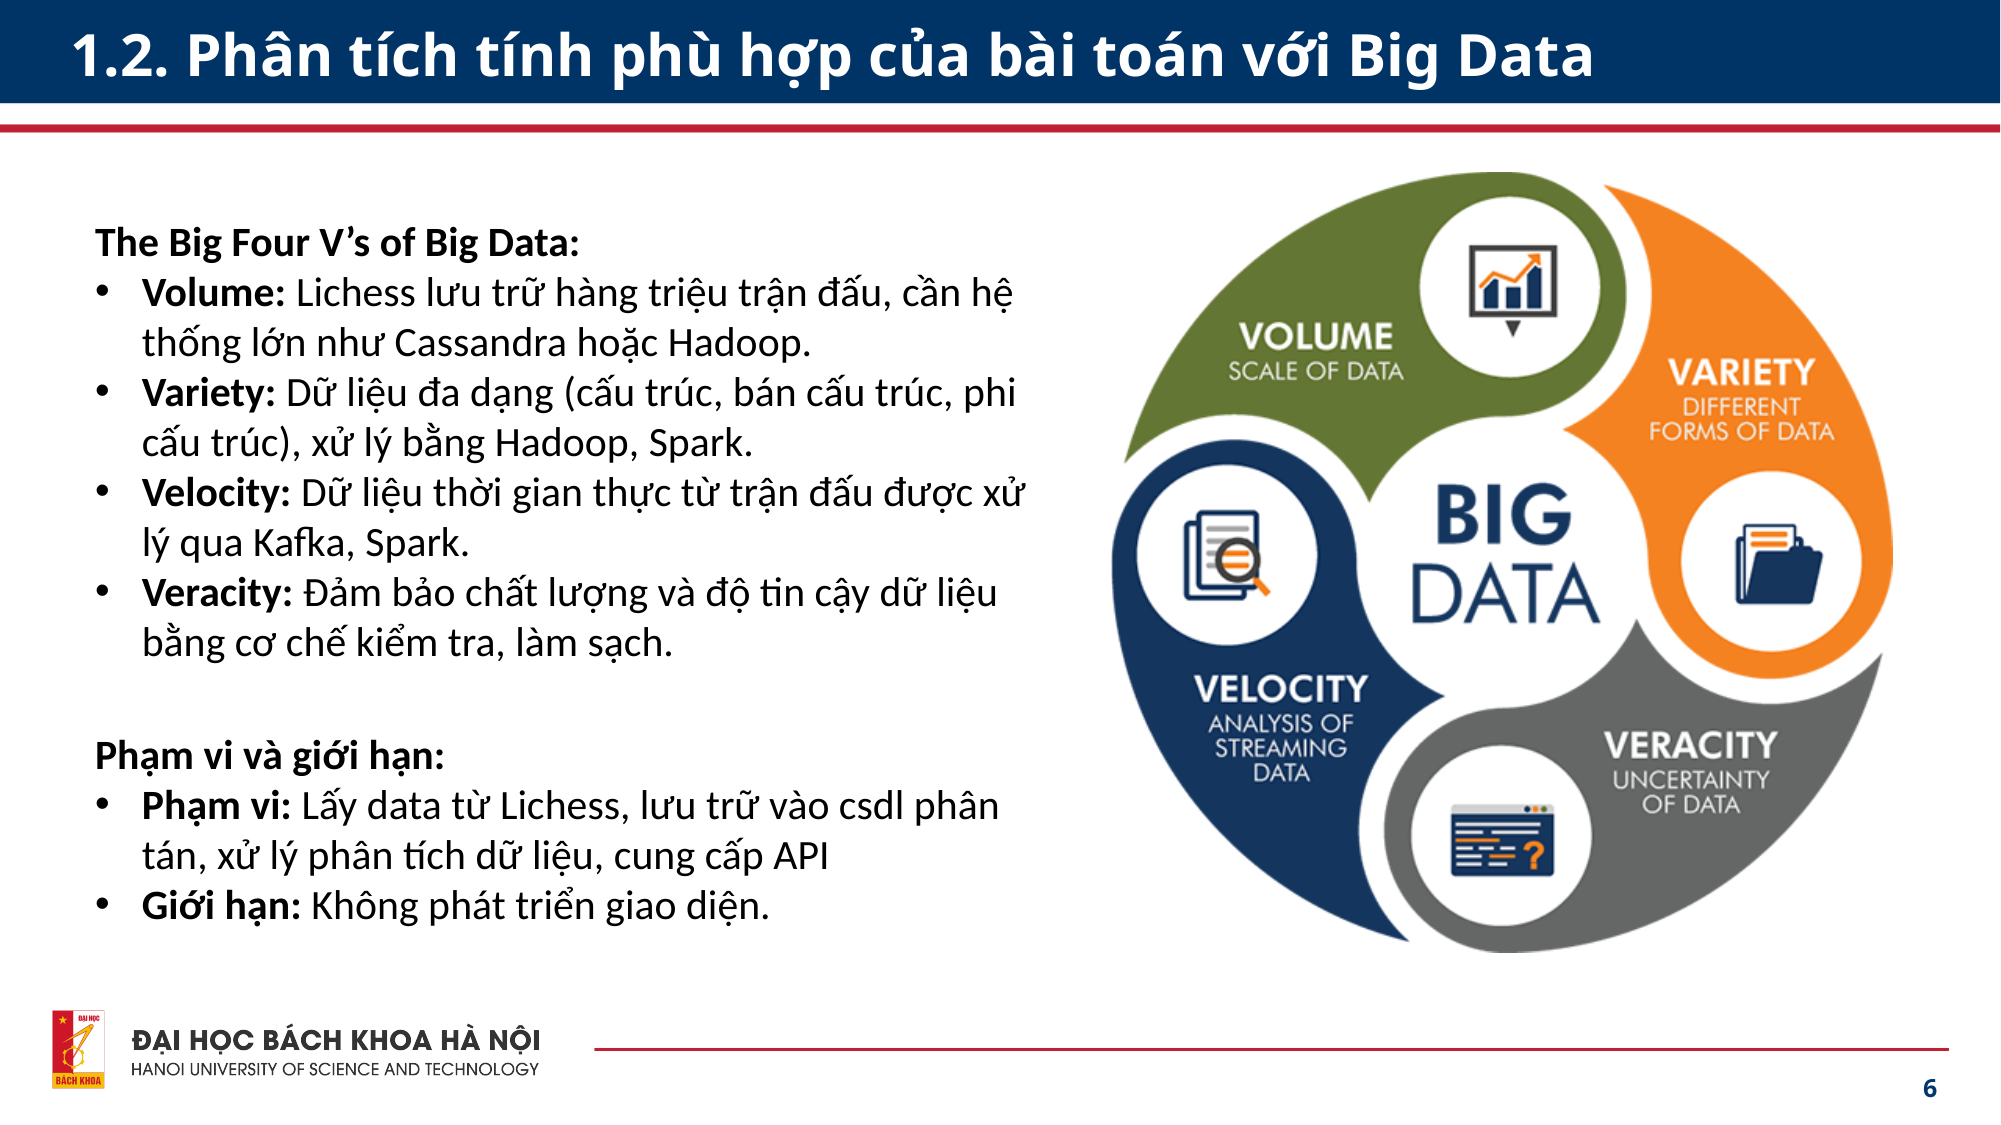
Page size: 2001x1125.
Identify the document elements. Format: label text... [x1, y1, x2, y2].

picture [0, 0, 2001, 1125]
slide_number 6 [1502, 1065, 1953, 1125]
text_box The Big Four V’s of Big Data: Volume: Lichess lưu trữ hàng triệu trận đấu, cần hệ thống lớn như Cassandra hoặc Hadoop. Variety: Dữ liệu đa dạng (cấu trúc, bán cấu trúc, phi cấu trúc), xử lý bằng Hadoop, Spark. Velocity: Dữ liệu thời gian thực từ trận đấu được xử lý qua Kafka, Spark. Veracity: Đảm bảo chất lượng và độ tin cậy dữ liệu bằng cơ chế kiểm tra, làm sạch. [80, 207, 1052, 673]
title 1.2. Phân tích tính phù hợp của bài toán với Big Data [55, 18, 1945, 90]
text_box Phạm vi và giới hạn: Phạm vi: Lấy data từ Lichess, lưu trữ vào csdl phân tán, xử lý phân tích dữ liệu, cung cấp API Giới hạn: Không phát triển giao diện. [80, 720, 1052, 936]
